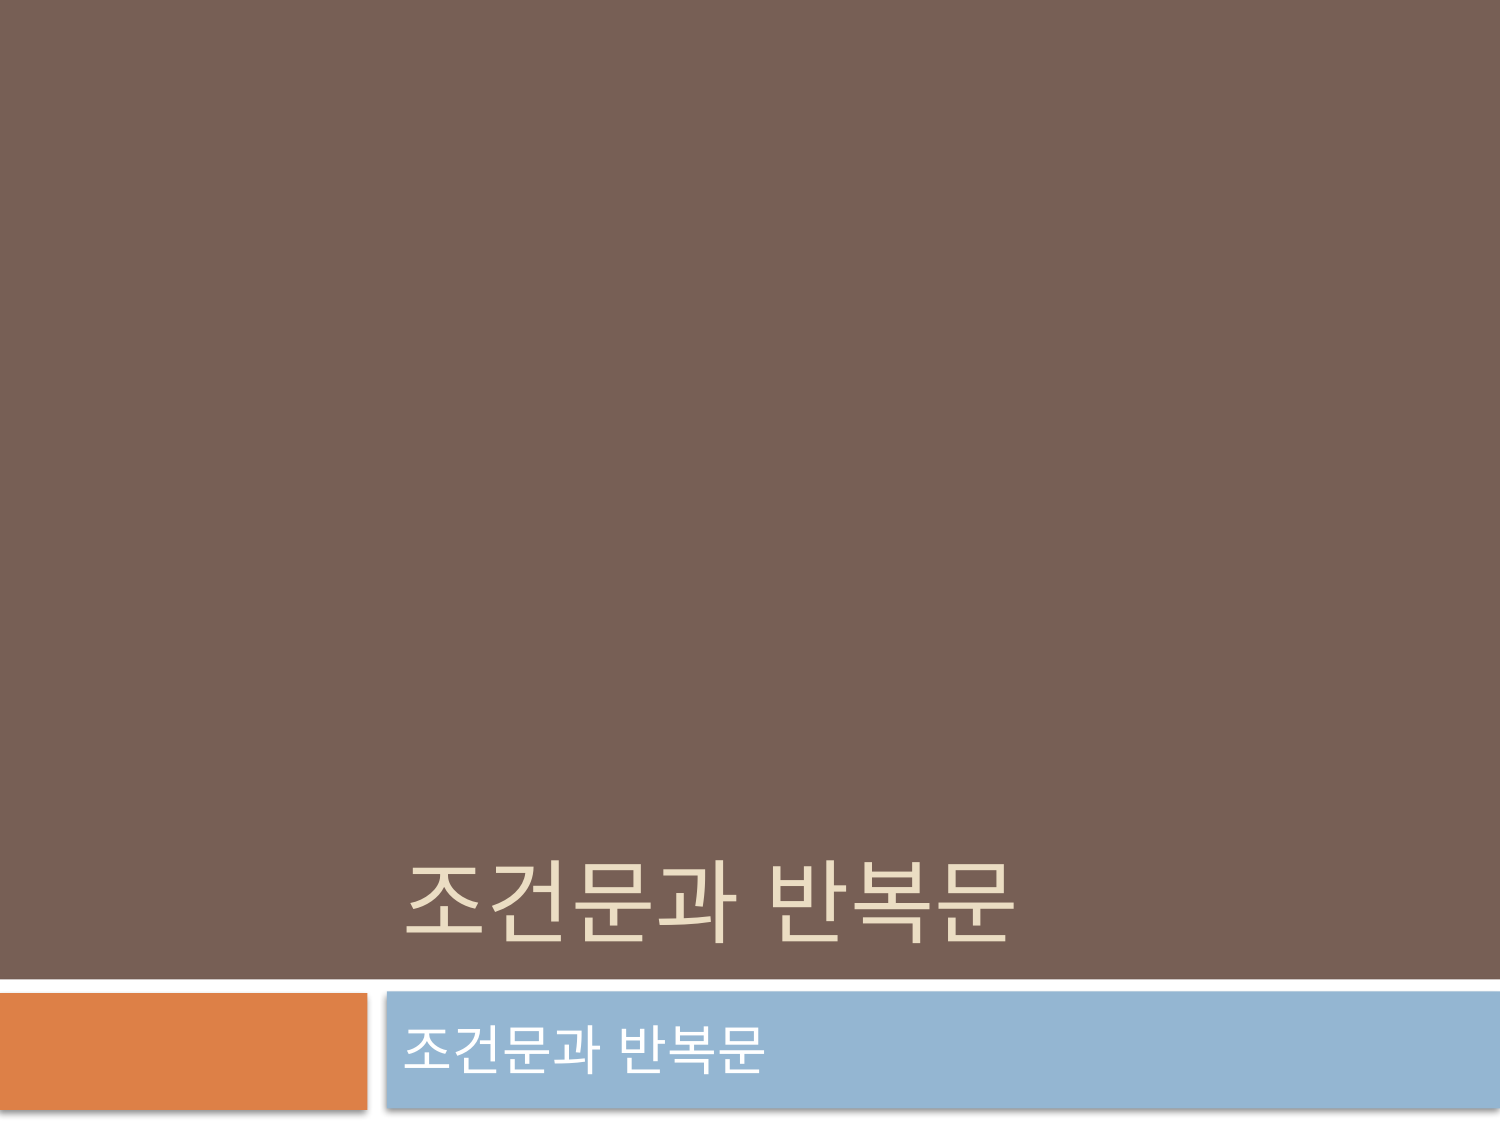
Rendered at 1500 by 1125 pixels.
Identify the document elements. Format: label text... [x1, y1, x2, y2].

title 조건문과 반복문 [387, 662, 1450, 963]
subtitle 조건문과 반복문 [387, 992, 1488, 1105]
